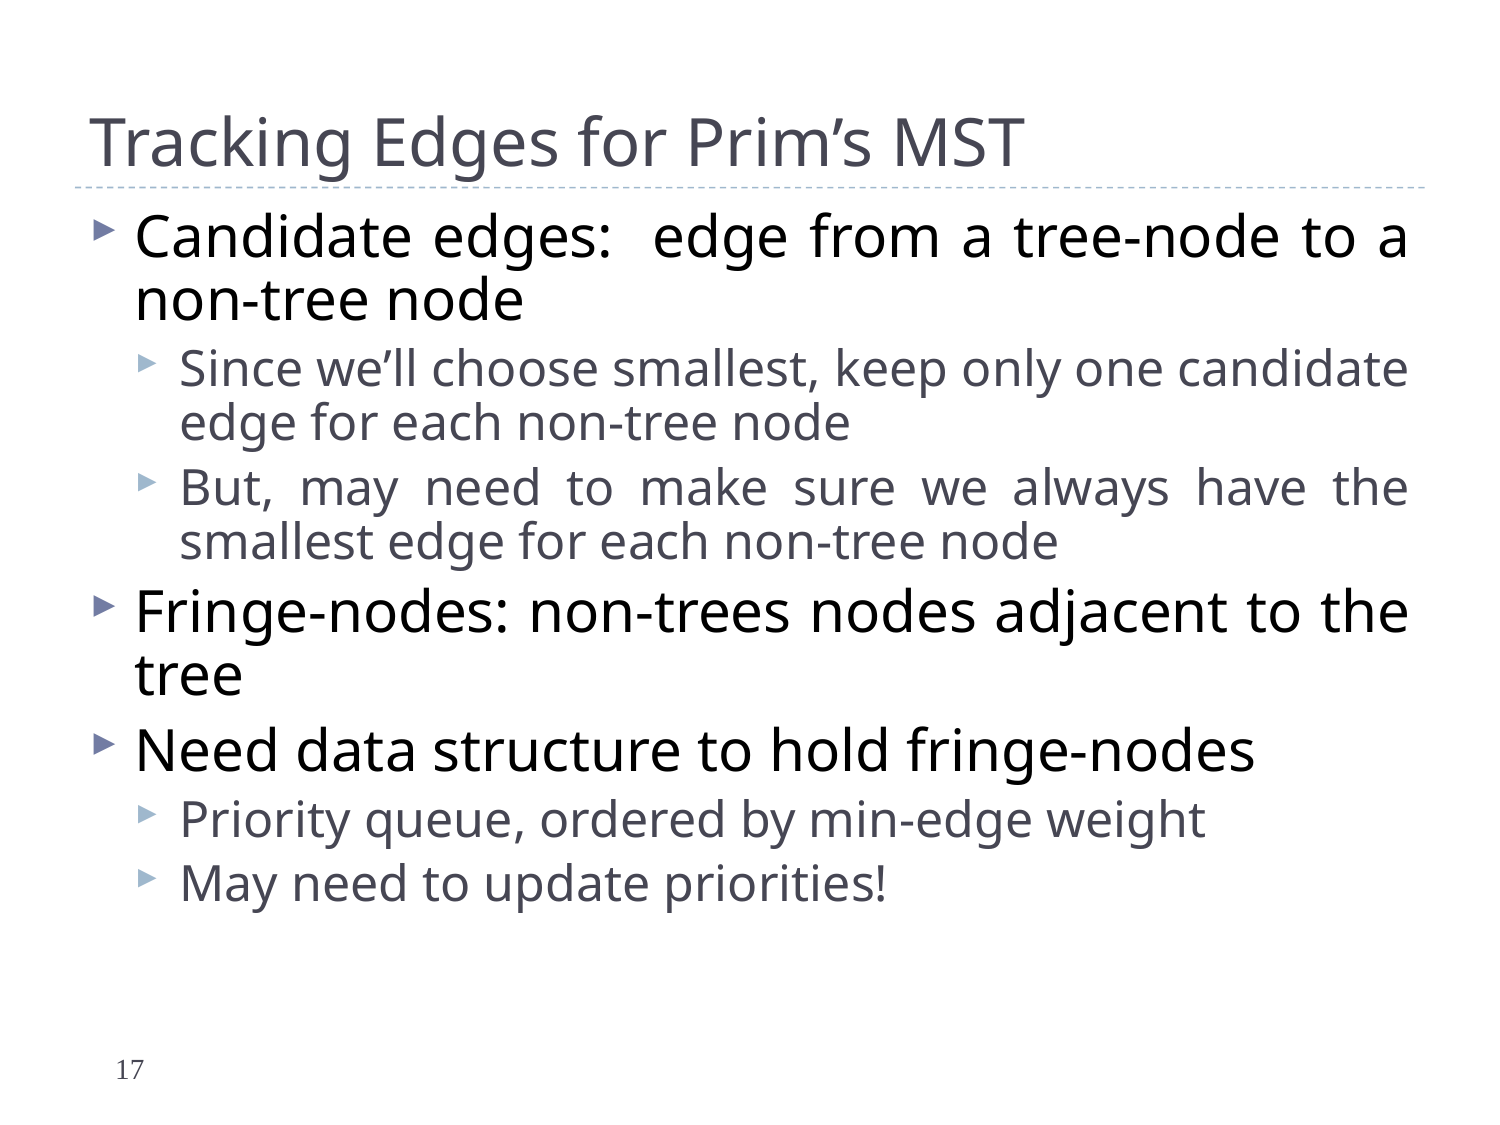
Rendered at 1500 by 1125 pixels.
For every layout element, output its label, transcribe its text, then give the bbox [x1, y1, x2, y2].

title Tracking Edges for Prim’s MST [75, 24, 1425, 188]
list Candidate edges: edge from a tree-node to a non-tree node Since we’ll choose smallest, keep only one candidate edge for each non-tree node But, may need to make sure we always have the smallest edge for each non-tree node Fringe-nodes: non-trees nodes adjacent to the tree Need data structure to hold fringe-nodes Priority queue, ordered by min-edge weight May need to update priorities! [75, 200, 1425, 1010]
slide_number 17 [100, 1042, 426, 1103]
